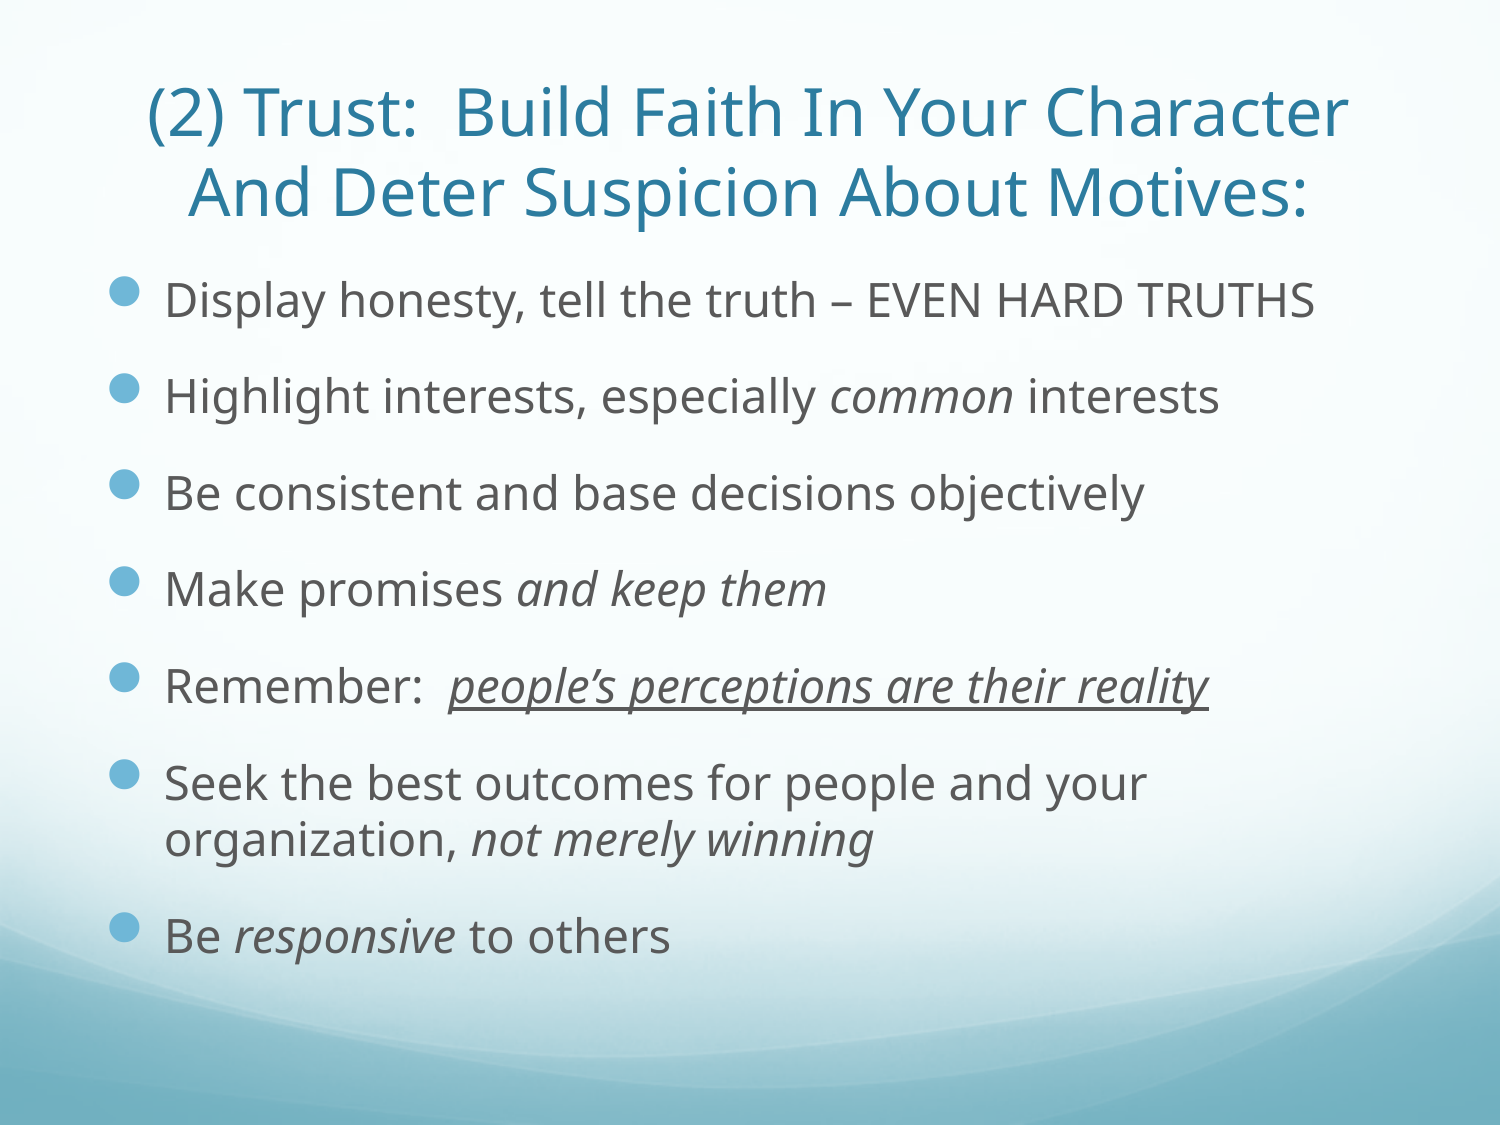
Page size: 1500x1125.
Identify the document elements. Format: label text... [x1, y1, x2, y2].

title (2) Trust: Build Faith In Your Character And Deter Suspicion About Motives: [90, 17, 1410, 237]
list Display honesty, tell the truth – EVEN HARD TRUTHS Highlight interests, especially common interests Be consistent and base decisions objectively Make promises and keep them Remember: people’s perceptions are their reality Seek the best outcomes for people and your organization, not merely winning Be responsive to others [90, 262, 1410, 975]
